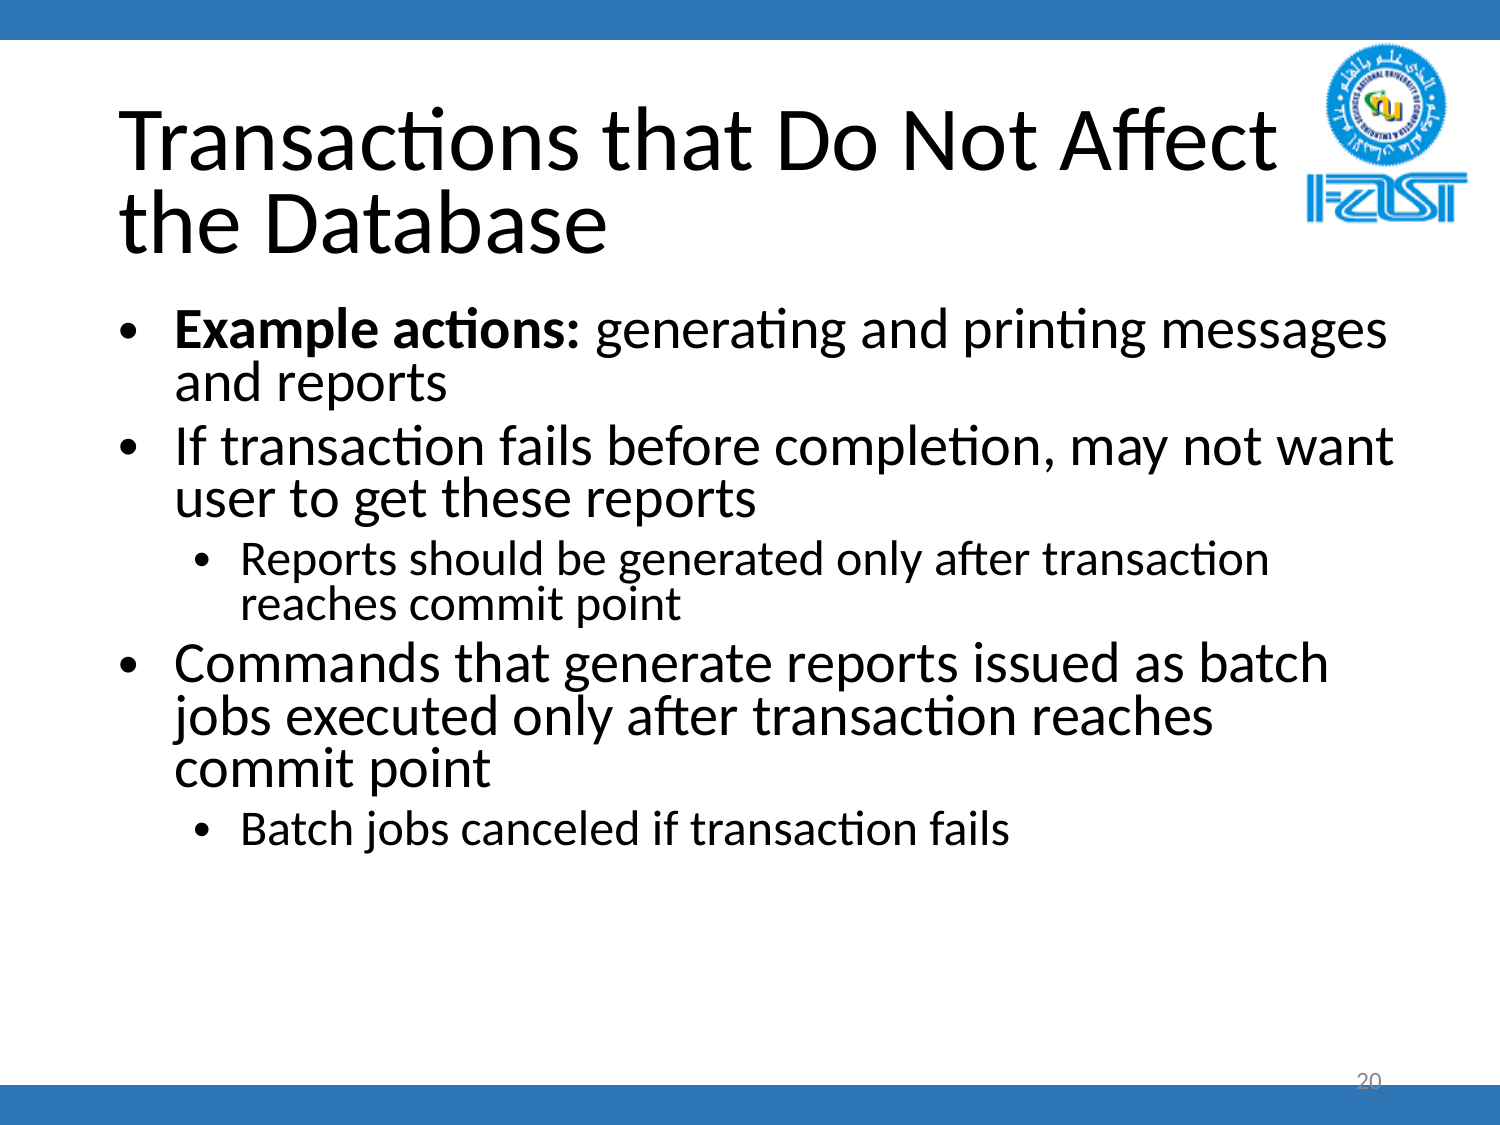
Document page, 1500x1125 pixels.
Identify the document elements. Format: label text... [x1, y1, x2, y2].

picture [1299, 40, 1476, 224]
title Transactions that Do Not Affect the Database [103, 59, 1397, 278]
list Example actions: generating and printing messages and reports If transaction fails before completion, may not want user to get these reports Reports should be generated only after transaction reaches commit point Commands that generate reports issued as batch jobs executed only after transaction reaches commit point Batch jobs canceled if transaction fails [103, 299, 1397, 1014]
picture [1397, 55, 1403, 66]
picture [1377, 49, 1394, 59]
slide_number ‹#› [1059, 1042, 1397, 1103]
picture [1428, 94, 1435, 101]
